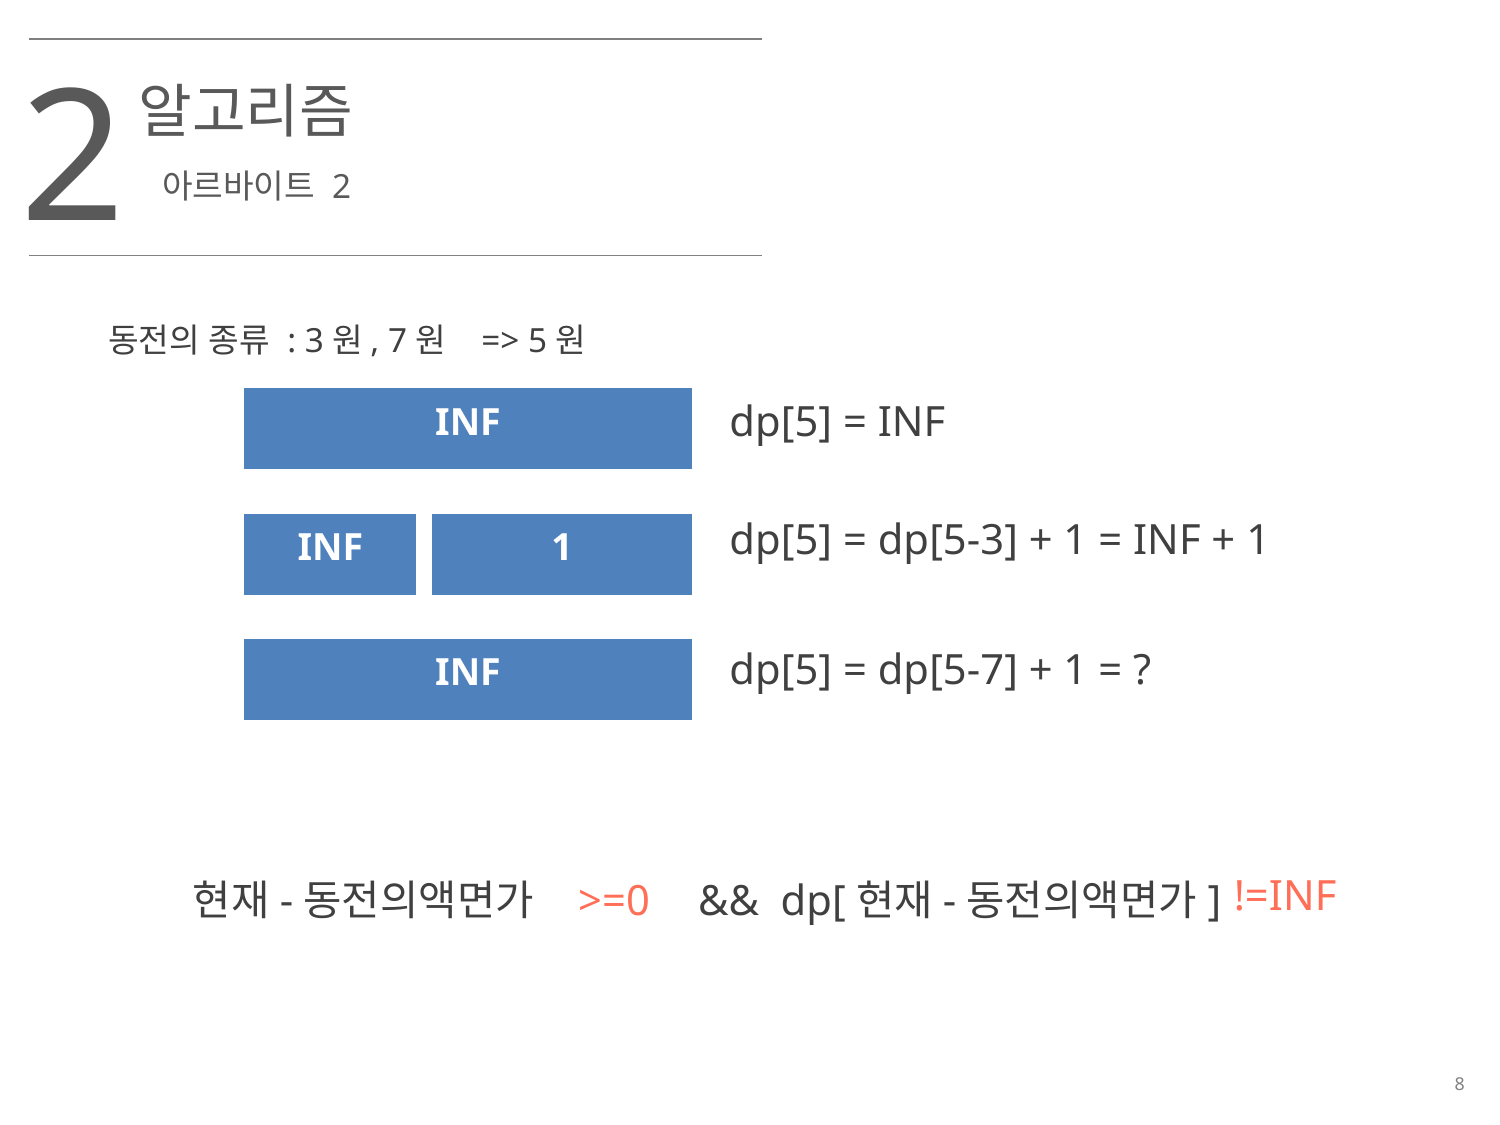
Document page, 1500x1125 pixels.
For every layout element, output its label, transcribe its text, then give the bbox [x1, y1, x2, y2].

text_box 동전의 종류 : 3원, 7원 => 5원 [93, 311, 641, 367]
table_header INF [244, 514, 416, 595]
text_box dp[5] = dp[5-7] + 1 = ? [714, 635, 1500, 701]
text_box >=0 [615, 865, 717, 931]
text_box dp[5] = dp[5-3] + 1 = INF + 1 [714, 505, 1500, 571]
table_header INF [244, 639, 692, 720]
text_box 아르바이트 2 [147, 162, 833, 213]
text_box 2 [5, 29, 183, 265]
text_box && dp[현재-동전의액면가] [717, 865, 1249, 931]
text_box 알고리즘 [183, 66, 798, 152]
table_header 1 [432, 514, 692, 595]
text_box !=INF [1218, 861, 1373, 927]
text_box 현재-동전의액면가 [140, 865, 615, 931]
table_header INF [244, 388, 692, 469]
text_box dp[5] = INF [714, 387, 1500, 453]
